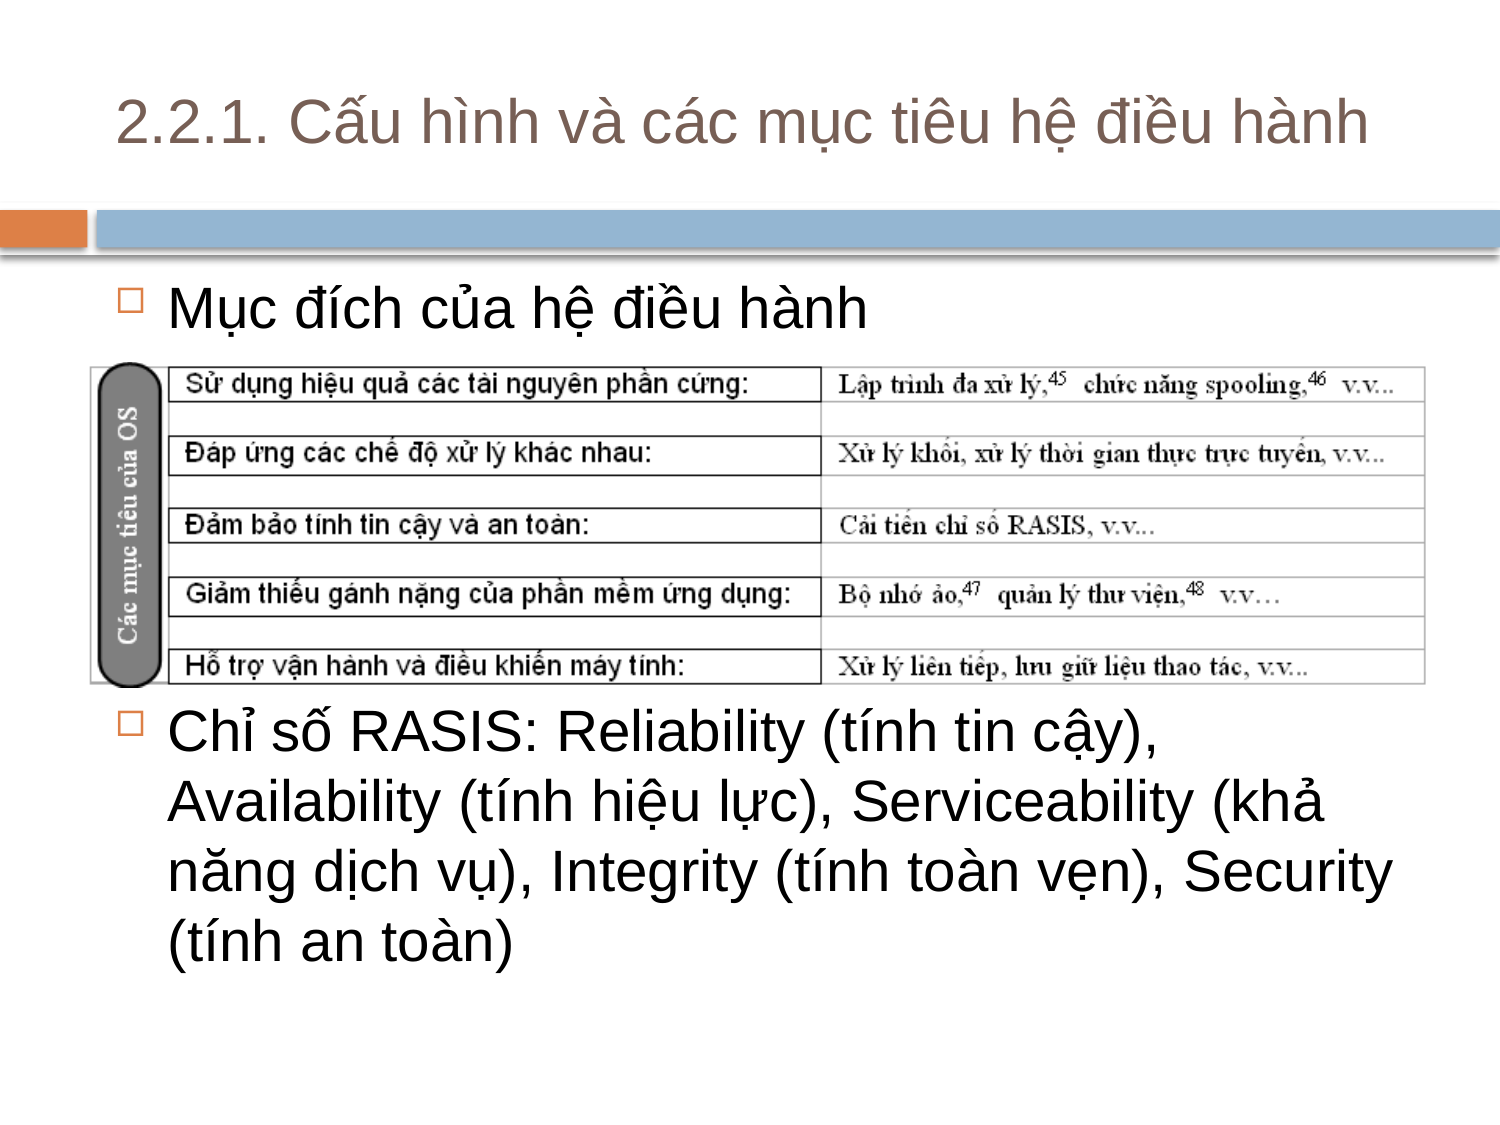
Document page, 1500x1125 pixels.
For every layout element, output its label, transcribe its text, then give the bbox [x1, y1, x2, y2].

list Mục đích của hệ điều hành Chỉ số RASIS: Reliability (tính tin cậy), Availability (tính hiệu lực), Serviceability (khả năng dịch vụ), Integrity (tính toàn vẹn), Security (tính an toàn) [100, 262, 1438, 1000]
picture [87, 362, 1429, 688]
title 2.2.1. Cấu hình và các mục tiêu hệ điều hành [100, 37, 1438, 200]
